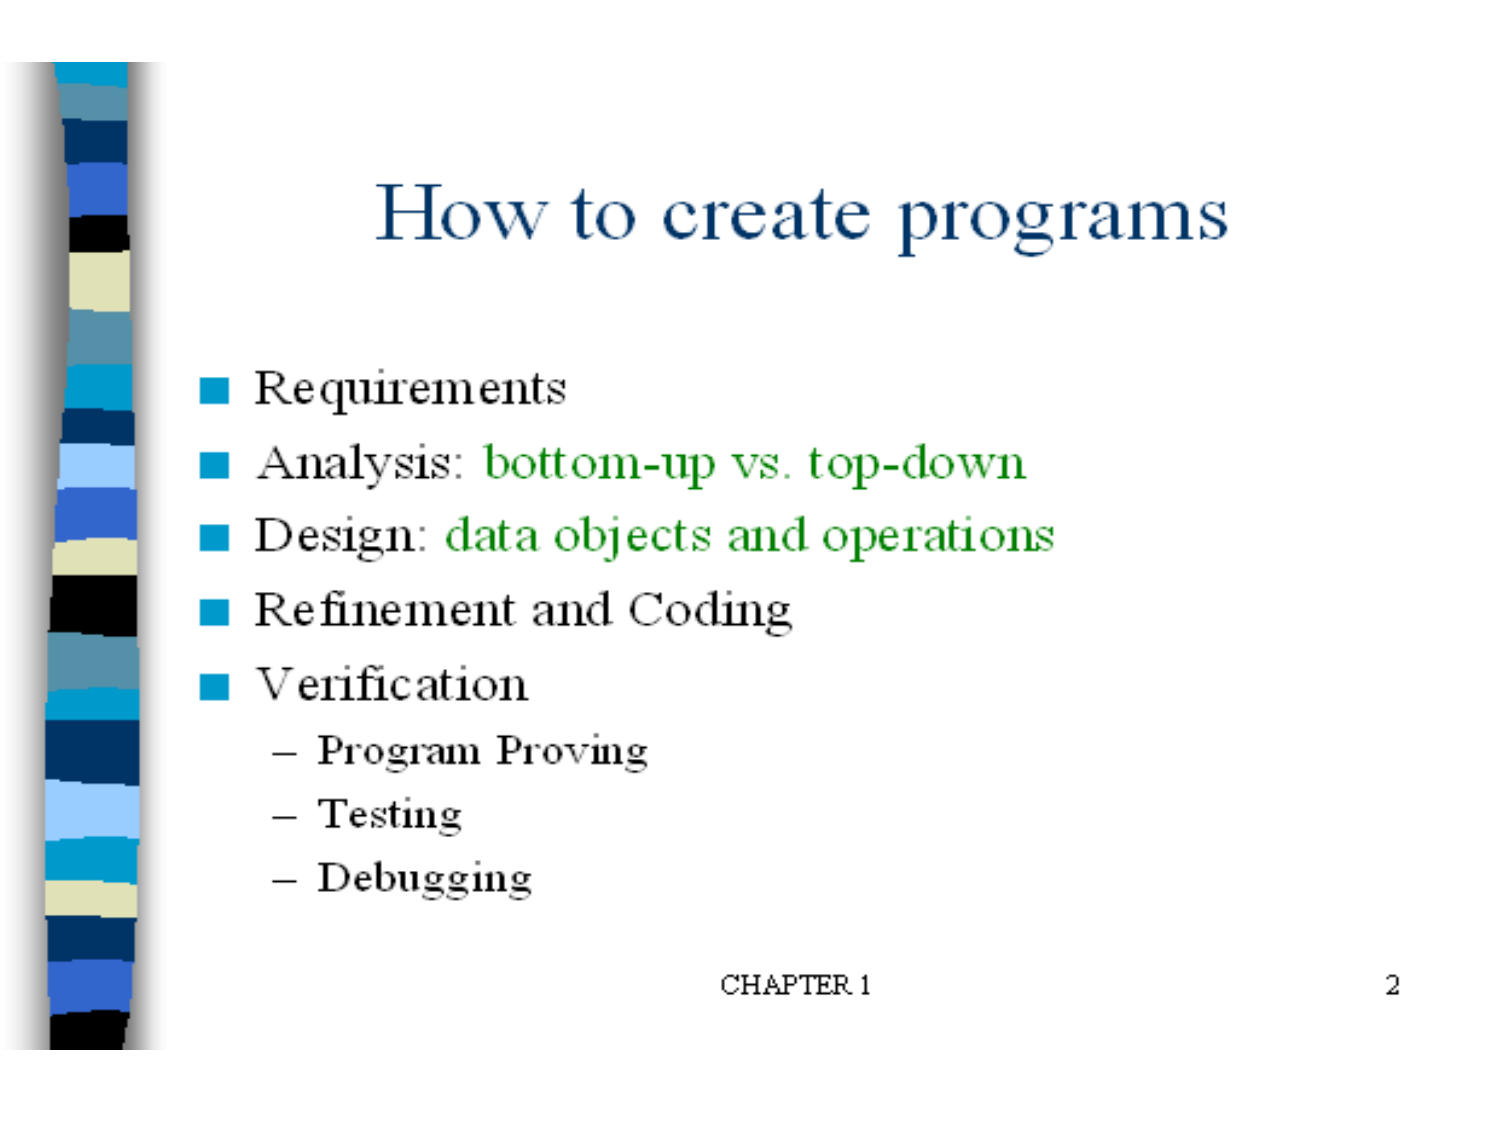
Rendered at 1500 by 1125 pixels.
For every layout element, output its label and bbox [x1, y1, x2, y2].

picture [0, 62, 1451, 1051]
